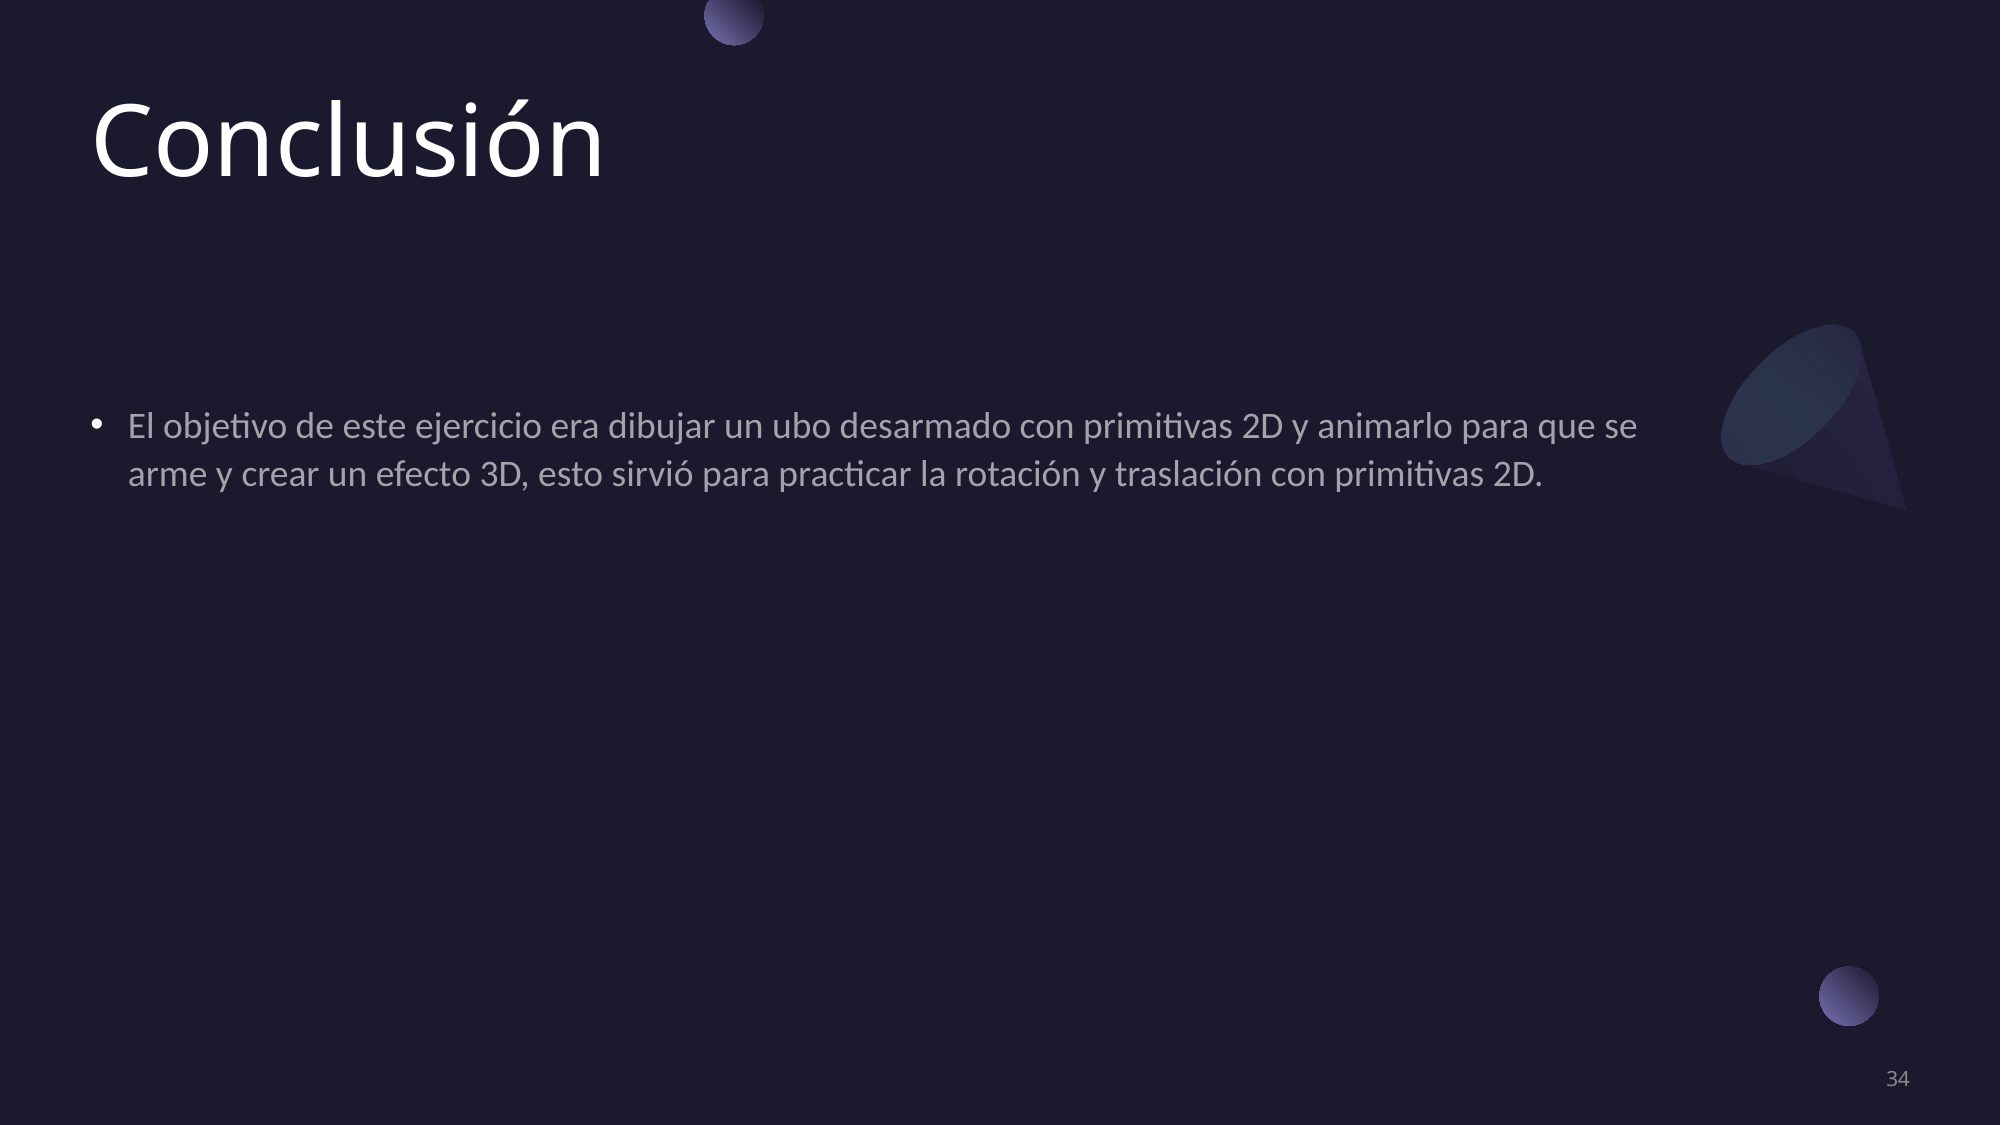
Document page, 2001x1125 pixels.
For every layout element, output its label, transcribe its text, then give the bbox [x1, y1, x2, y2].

slide_number 34 [1632, 1067, 1910, 1093]
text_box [1702, 332, 1922, 541]
title Conclusión [90, 90, 1911, 309]
list El objetivo de este ejercicio era dibujar un ubo desarmado con primitivas 2D y animarlo para que se arme y crear un efecto 3D, esto sirvió para practicar la rotación y traslación con primitivas 2D. [90, 398, 1711, 975]
text_box [703, 0, 765, 47]
